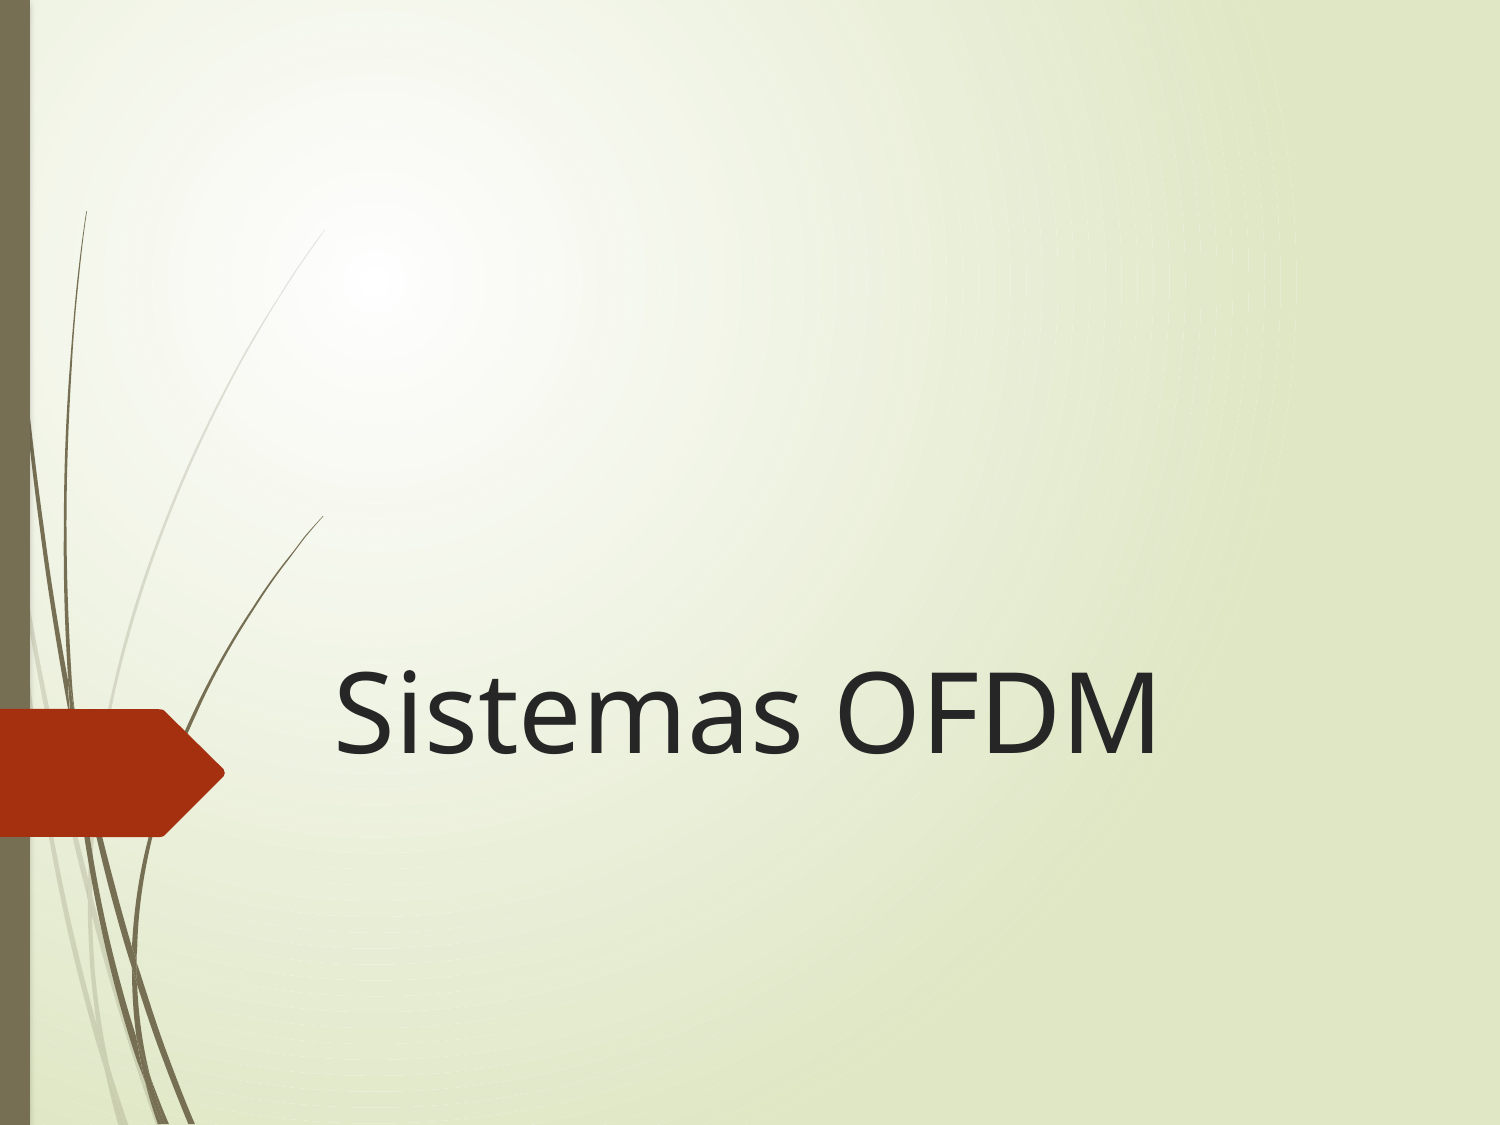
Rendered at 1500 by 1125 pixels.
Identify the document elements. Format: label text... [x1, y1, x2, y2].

title Sistemas OFDM [318, 412, 1402, 784]
